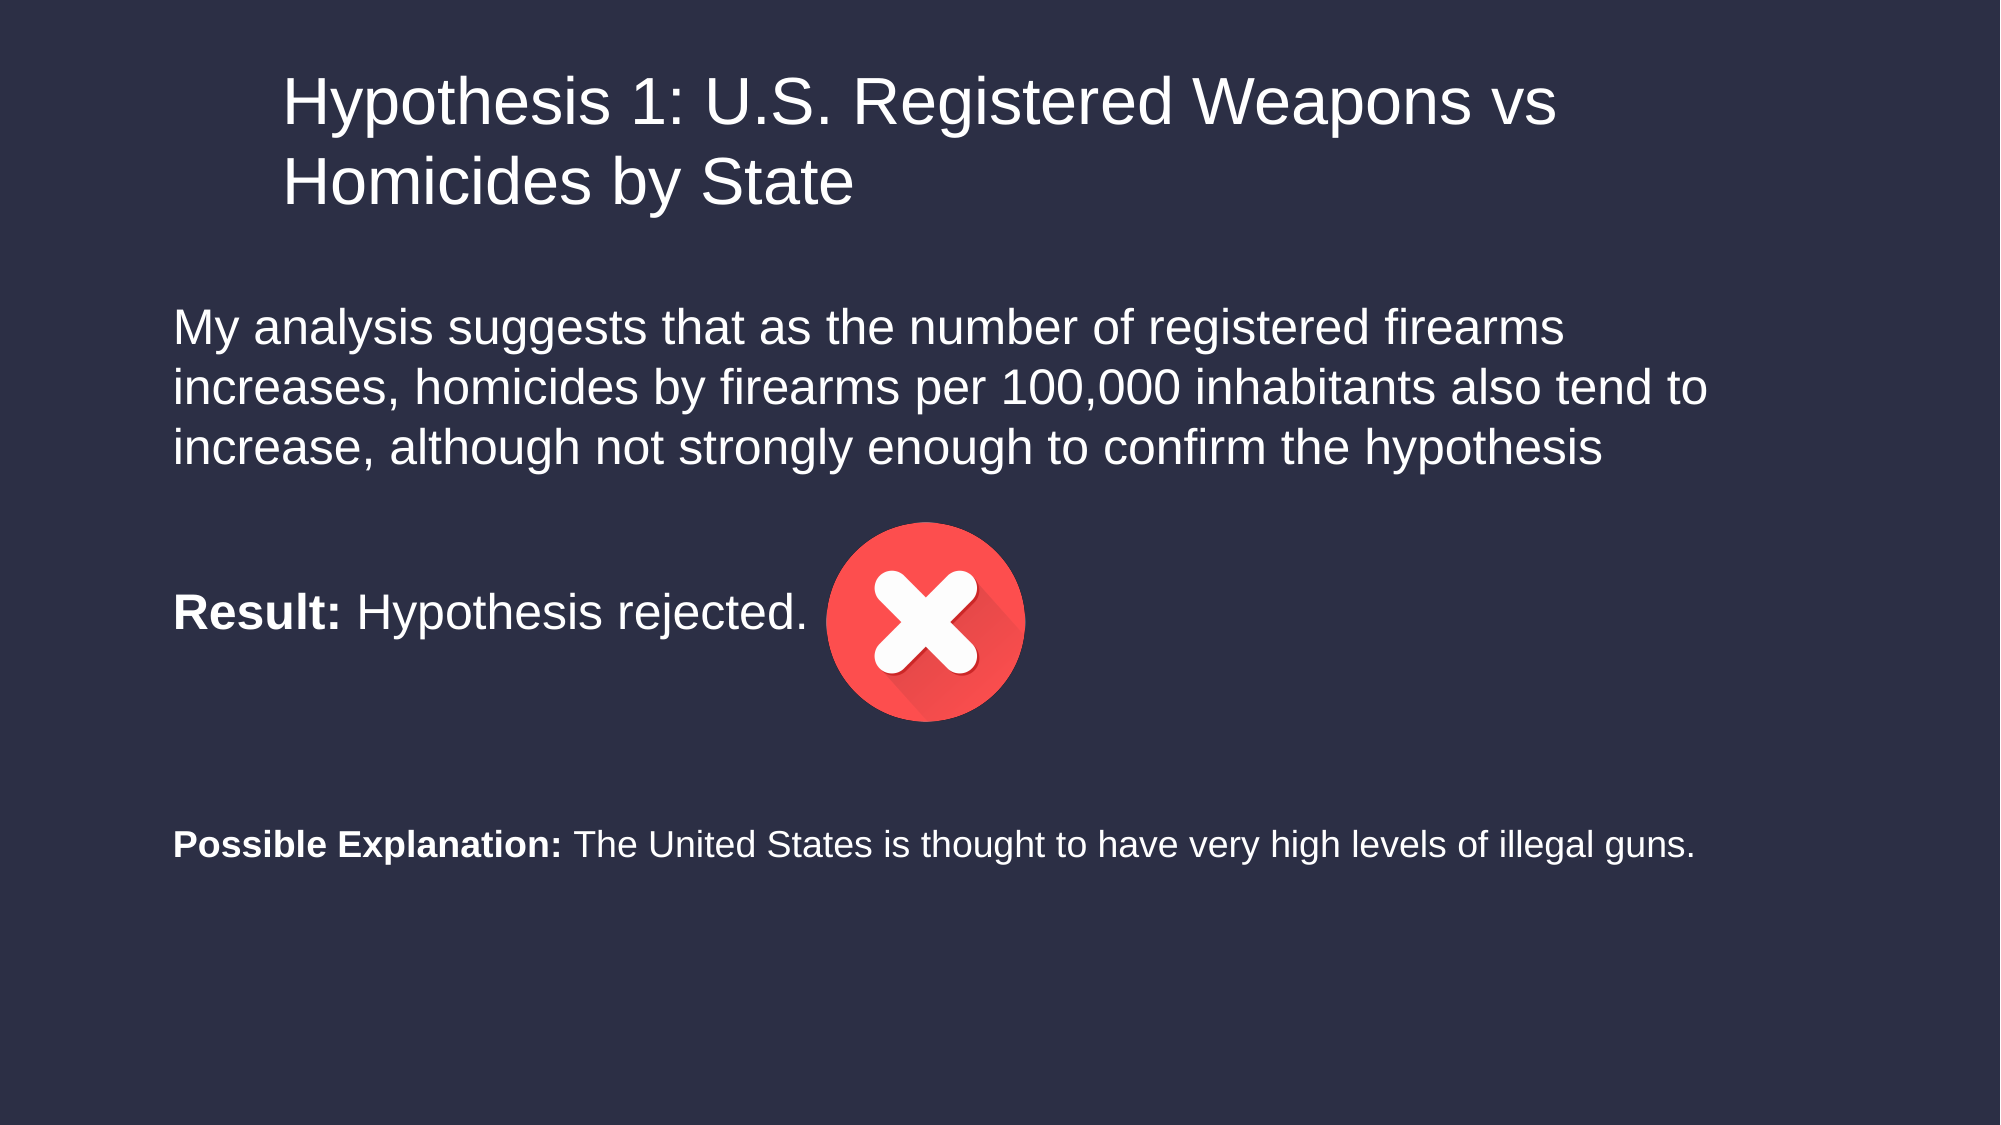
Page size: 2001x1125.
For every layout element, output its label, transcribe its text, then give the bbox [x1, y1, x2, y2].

text_box Hypothesis 1: U.S. Registered Weapons vs Homicides by State [267, 50, 1856, 226]
text_box My analysis suggests that as the number of registered firearms increases, homicides by firearms per 100,000 inhabitants also tend to increase, although not strongly enough to confirm the hypothesis Result: Hypothesis rejected. Possible Explanation: The United States is thought to have very high levels of illegal guns. [158, 227, 1787, 918]
picture [813, 510, 1039, 737]
